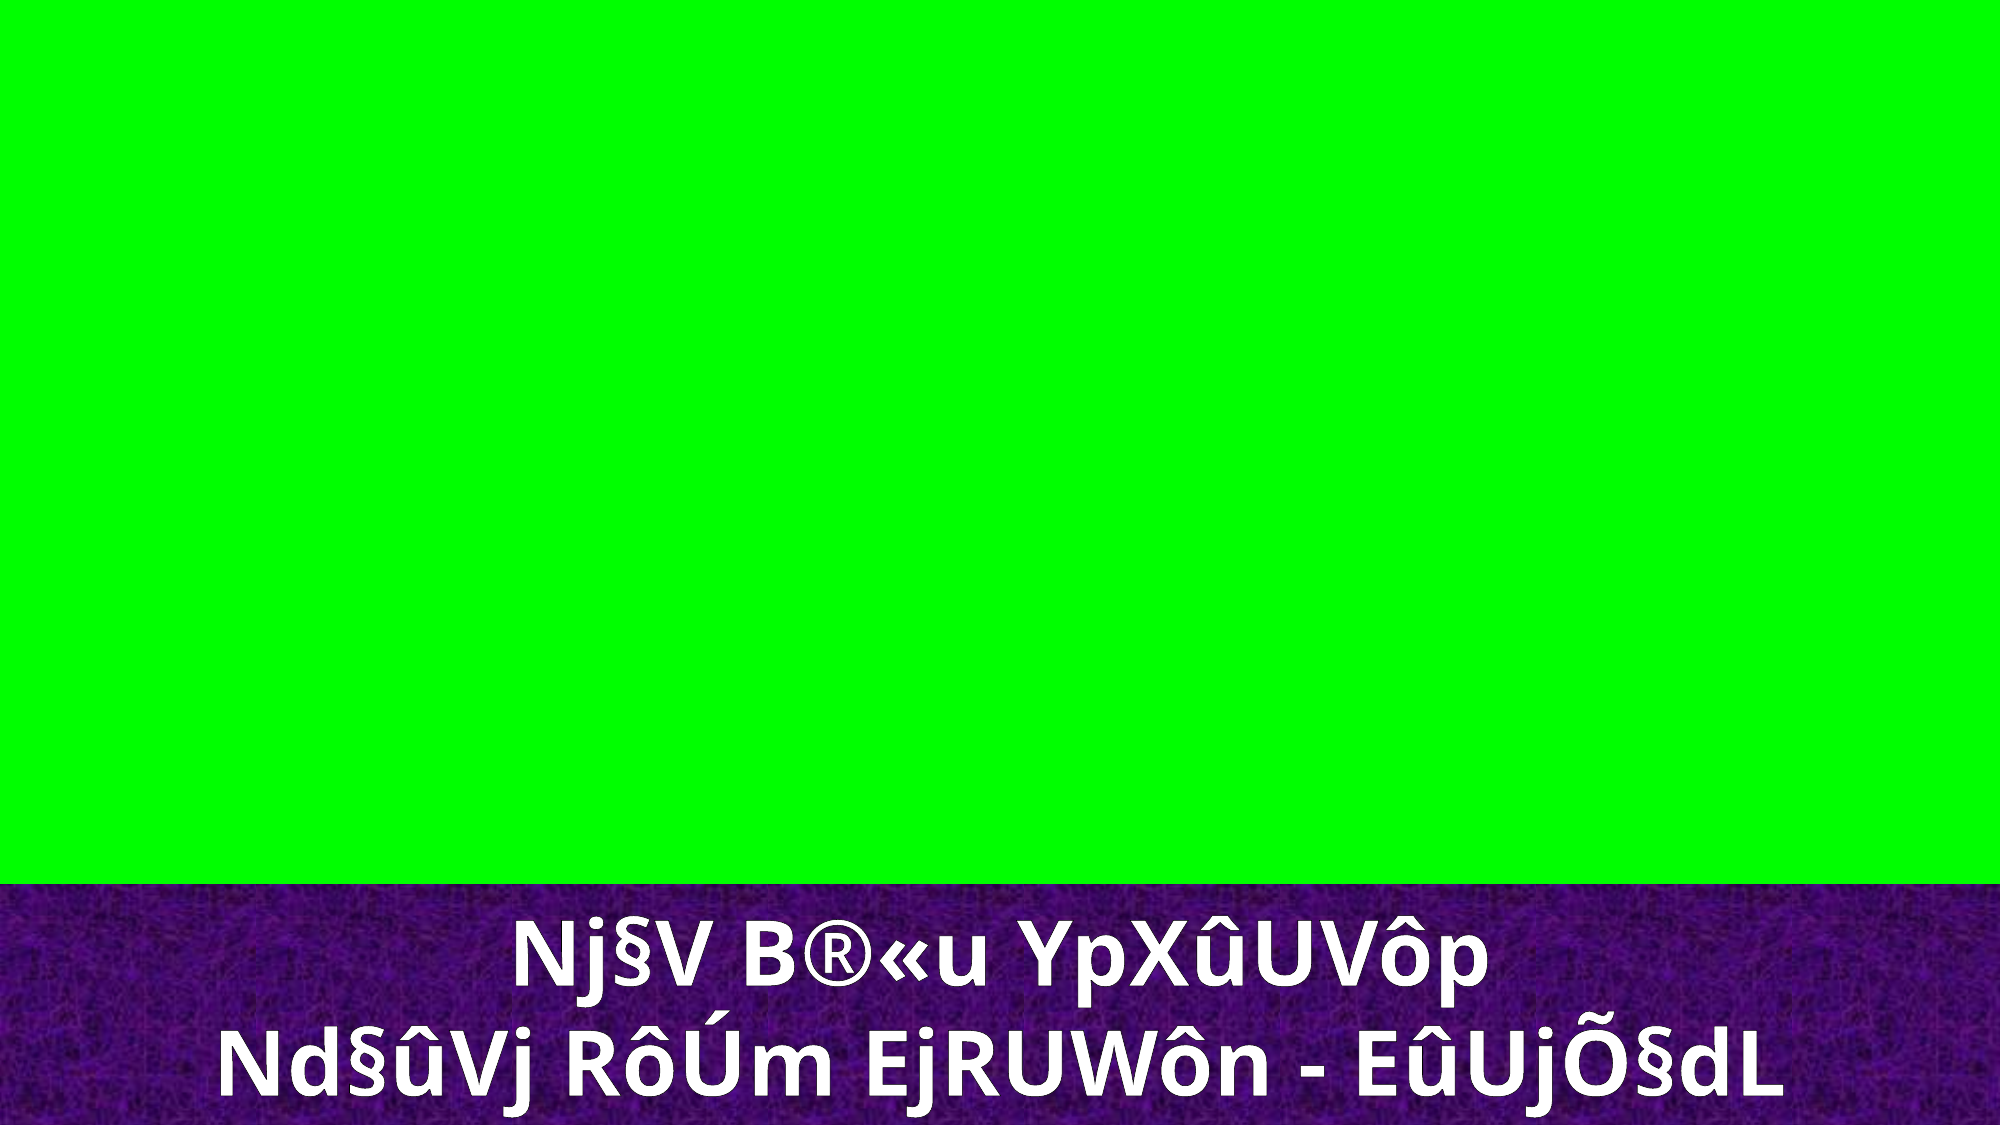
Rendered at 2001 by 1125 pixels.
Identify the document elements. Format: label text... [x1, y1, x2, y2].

text_box Nj§V B®«u YpXûUVôp Nd§ûVj RôÚm EjRUWôn - EûUjÕ§dL [0, 886, 2000, 1122]
